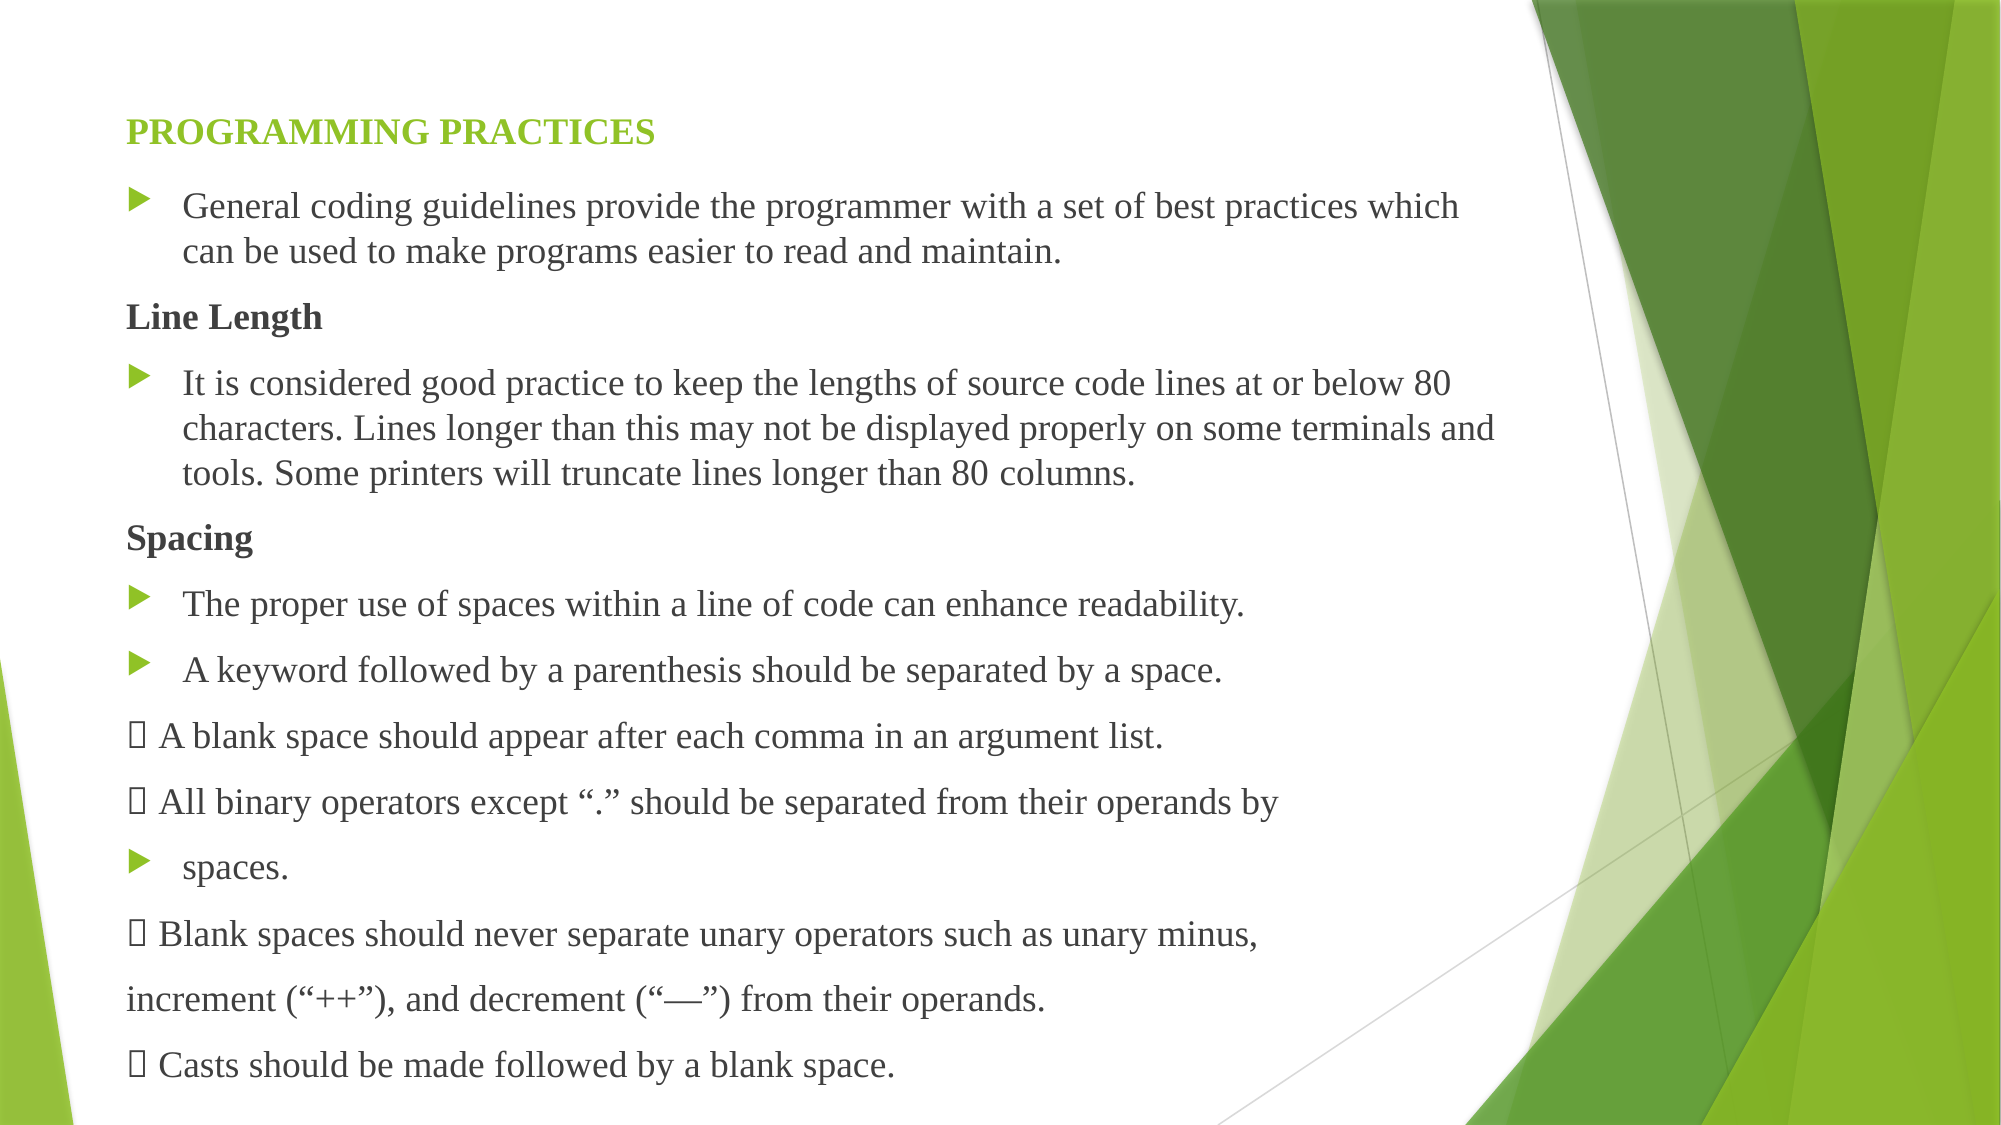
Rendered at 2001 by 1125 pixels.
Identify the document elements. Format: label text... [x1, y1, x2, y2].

list General coding guidelines provide the programmer with a set of best practices which can be used to make programs easier to read and maintain. Line Length It is considered good practice to keep the lengths of source code lines at or below 80 characters. Lines longer than this may not be displayed properly on some terminals and tools. Some printers will truncate lines longer than 80 columns. Spacing The proper use of spaces within a line of code can enhance readability. A keyword followed by a parenthesis should be separated by a space.  A blank space should appear after each comma in an argument list.  All binary operators except “.” should be separated from their operands by spaces.  Blank spaces should never separate unary operators such as unary minus, increment (“++”), and decrement (“—”) from their operands.  Casts should be made followed by a blank space. [111, 173, 1522, 992]
title PROGRAMMING PRACTICES [111, 99, 1522, 173]
